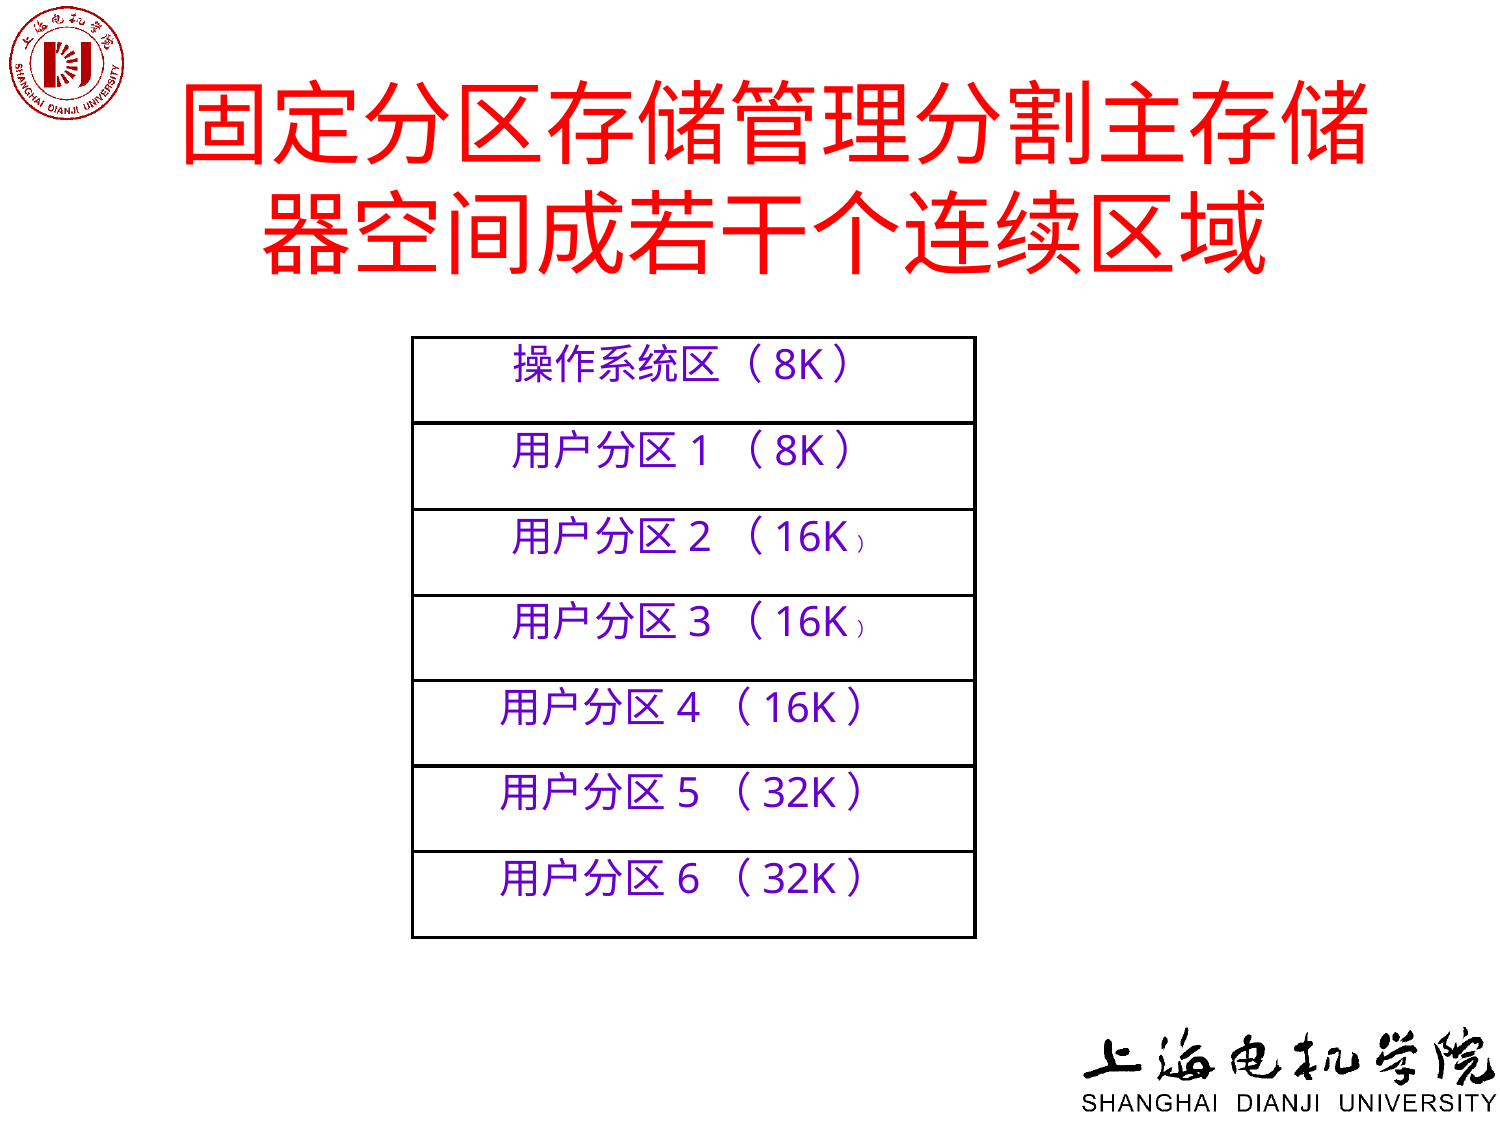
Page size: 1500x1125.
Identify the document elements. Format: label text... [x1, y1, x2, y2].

picture [9, 6, 124, 120]
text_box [412, 337, 976, 938]
title 固定分区存储管理分割主存储器空间成若干个连续区域 [137, 58, 1413, 279]
picture [1079, 1023, 1500, 1114]
